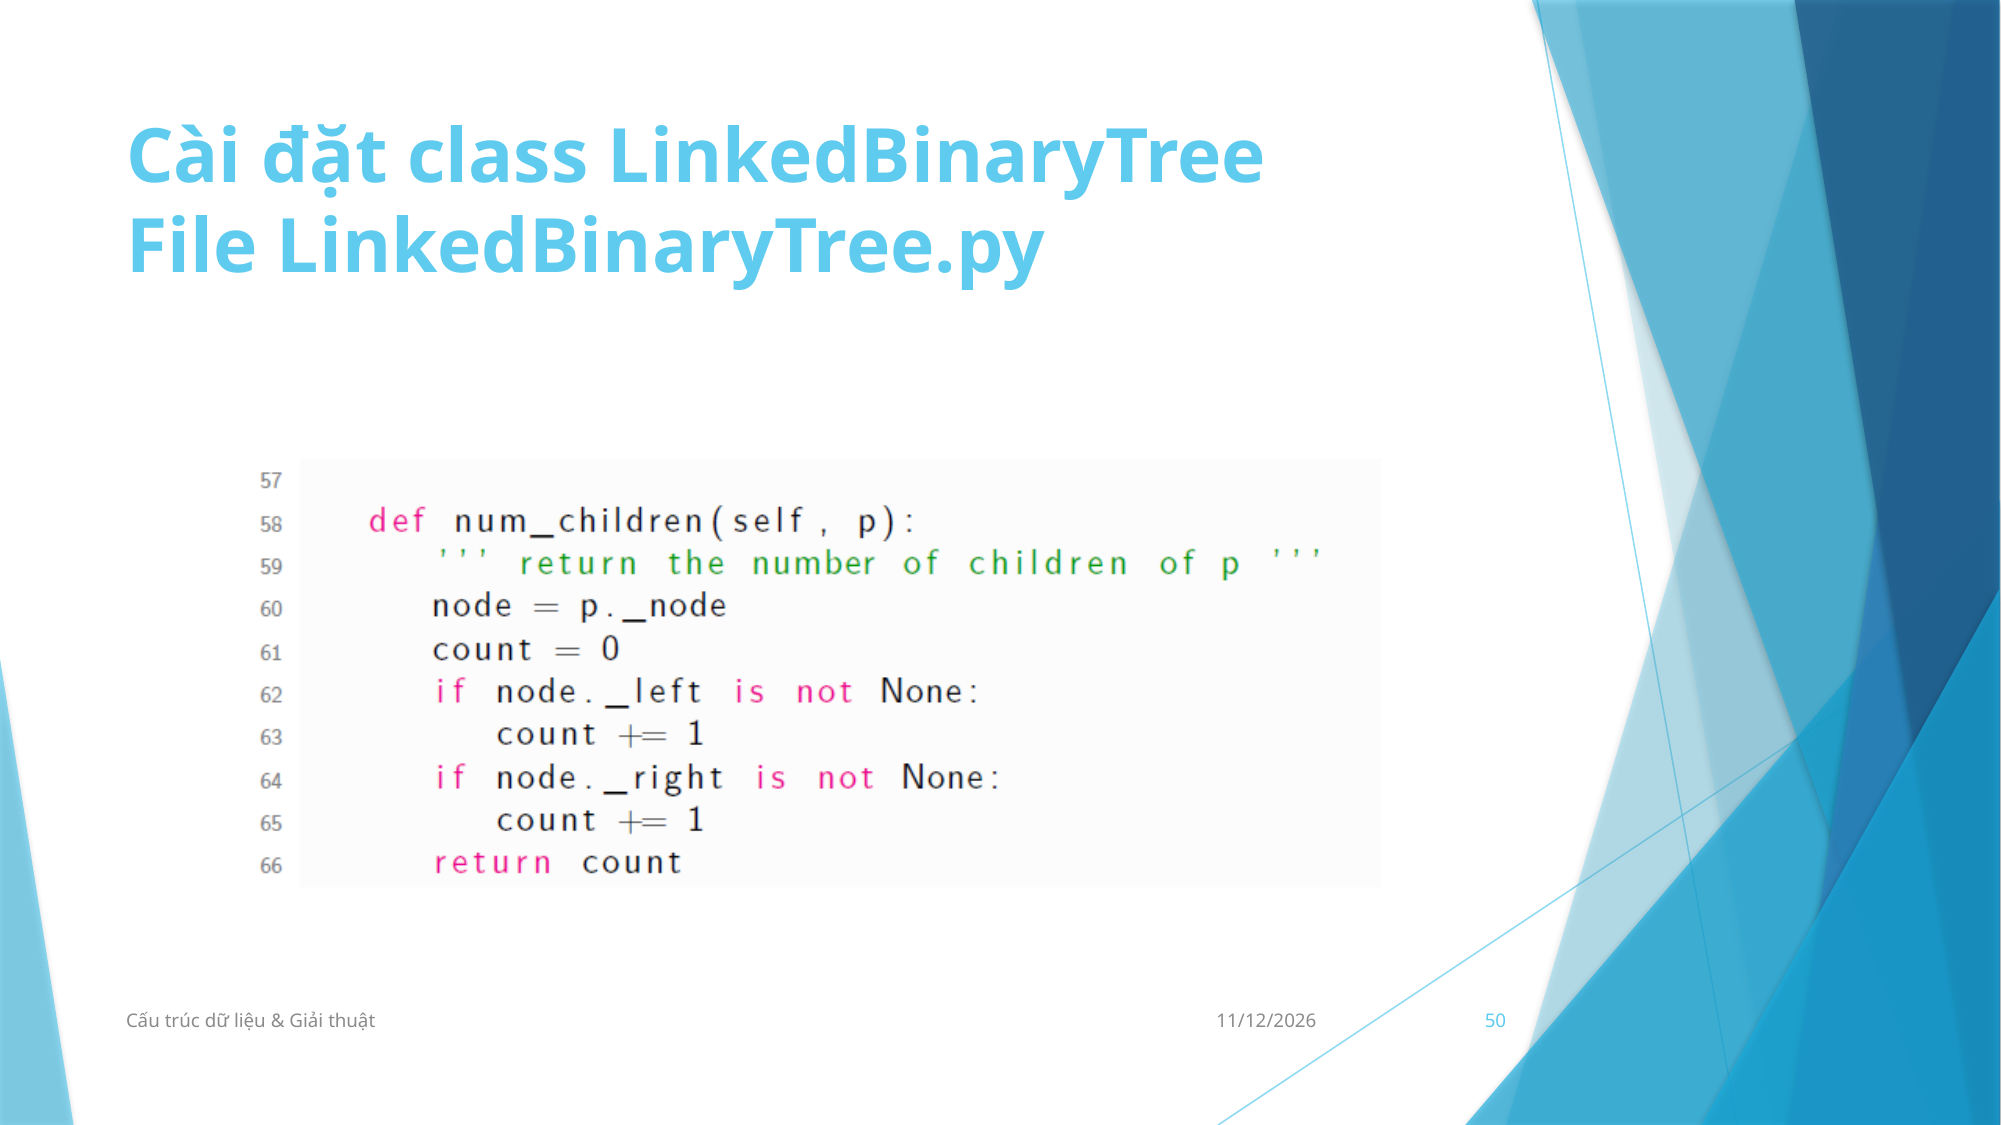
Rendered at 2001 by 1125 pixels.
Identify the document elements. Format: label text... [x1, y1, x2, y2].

title Cài đặt class LinkedBinaryTree File LinkedBinaryTree.py [111, 99, 1522, 317]
footer Cấu trúc dữ liệu & Giải thuật [111, 991, 1145, 1051]
slide_number 50 [1409, 991, 1522, 1051]
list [251, 456, 1381, 889]
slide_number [1181, 991, 1332, 1051]
